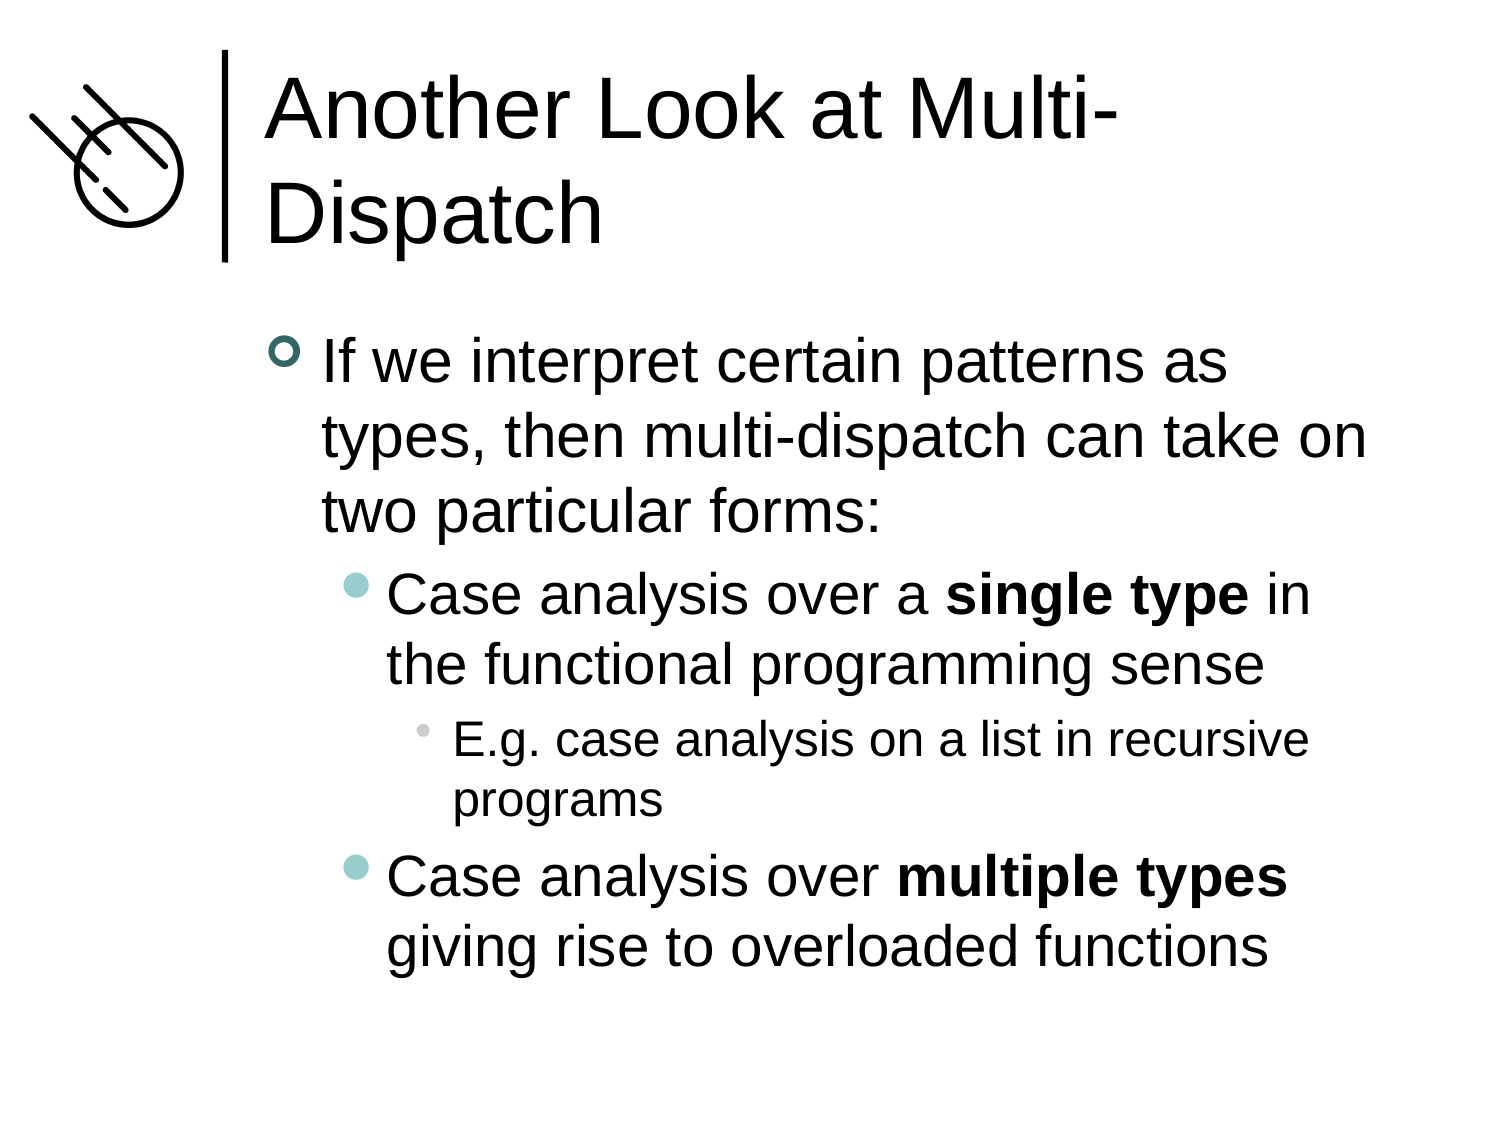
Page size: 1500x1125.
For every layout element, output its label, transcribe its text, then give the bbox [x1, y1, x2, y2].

title Another Look at Multi-Dispatch [249, 31, 1400, 282]
list If we interpret certain patterns as types, then multi-dispatch can take on two particular forms: Case analysis over a single type in the functional programming sense E.g. case analysis on a list in recursive programs Case analysis over multiple types giving rise to overloaded functions [249, 312, 1400, 988]
picture [0, 49, 213, 263]
